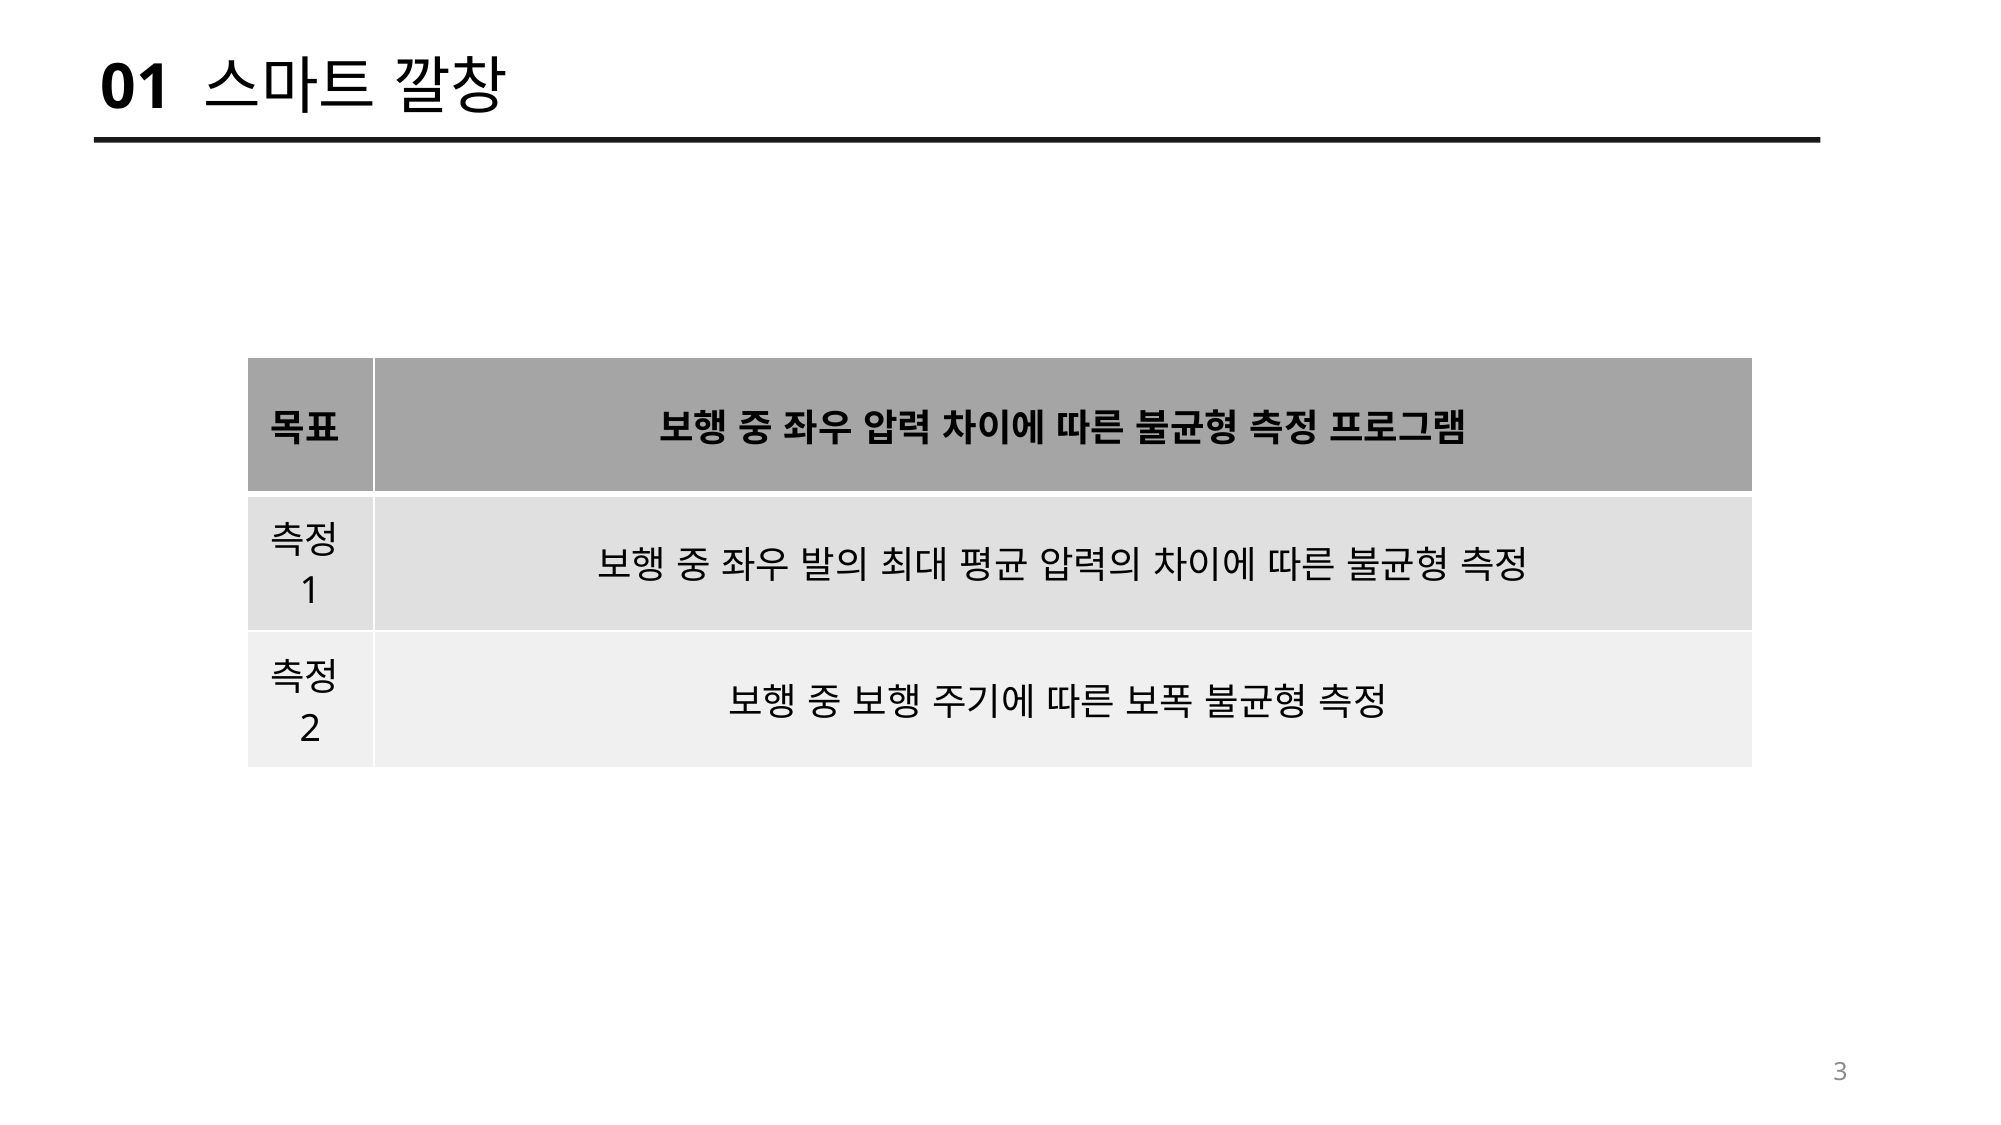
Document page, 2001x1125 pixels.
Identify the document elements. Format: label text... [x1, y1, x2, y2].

table_cell 보행 중 좌우 발의 최대 평균 압력의 차이에 따른 불균형 측정 [375, 497, 1752, 630]
table_cell 보행 중 보행 주기에 따른 보폭 불균형 측정 [375, 632, 1752, 767]
table_cell 측정2 [248, 632, 373, 767]
table_header 보행 중 좌우 압력 차이에 따른 불균형 측정 프로그램 [375, 358, 1752, 491]
table_header 목표 [248, 358, 373, 491]
table_cell 측정1 [248, 497, 373, 630]
slide_number 3 [1412, 1042, 1863, 1103]
text_box 01 스마트 깔창 [85, 38, 616, 179]
